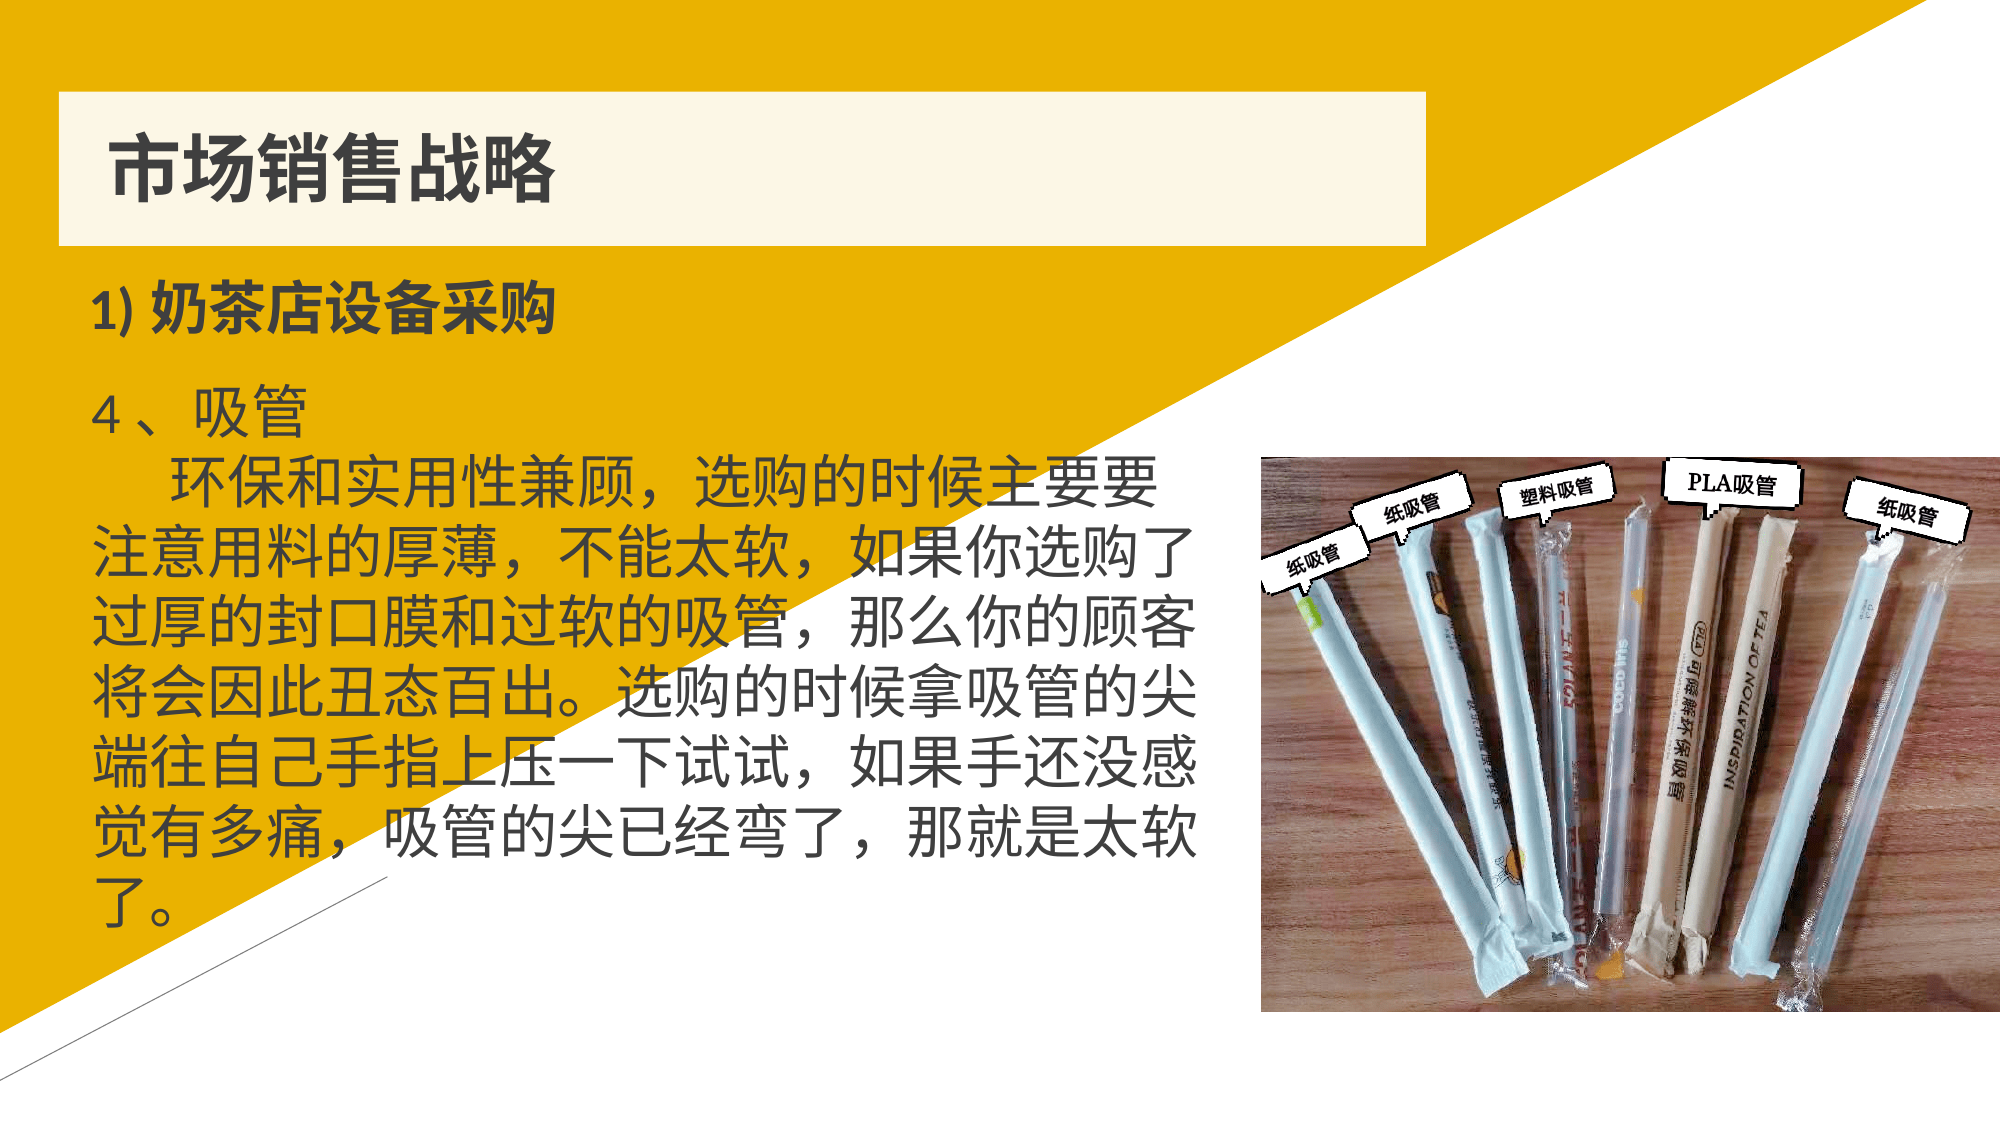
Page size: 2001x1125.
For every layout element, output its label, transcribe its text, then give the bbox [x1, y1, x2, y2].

text_box 4、吸管 环保和实用性兼顾，选购的时候主要要注意用料的厚薄，不能太软，如果你选购了过厚的封口膜和过软的吸管，那么你的顾客将会因此丑态百出。选购的时候拿吸管的尖端往自己手指上压一下试试，如果手还没感觉有多痛，吸管的尖已经弯了，那就是太软了。 [76, 368, 1229, 943]
title 市场销售战略 [58, 91, 1426, 246]
text_box 1)奶茶店设备采购 [73, 264, 586, 349]
picture [1261, 457, 2000, 1012]
